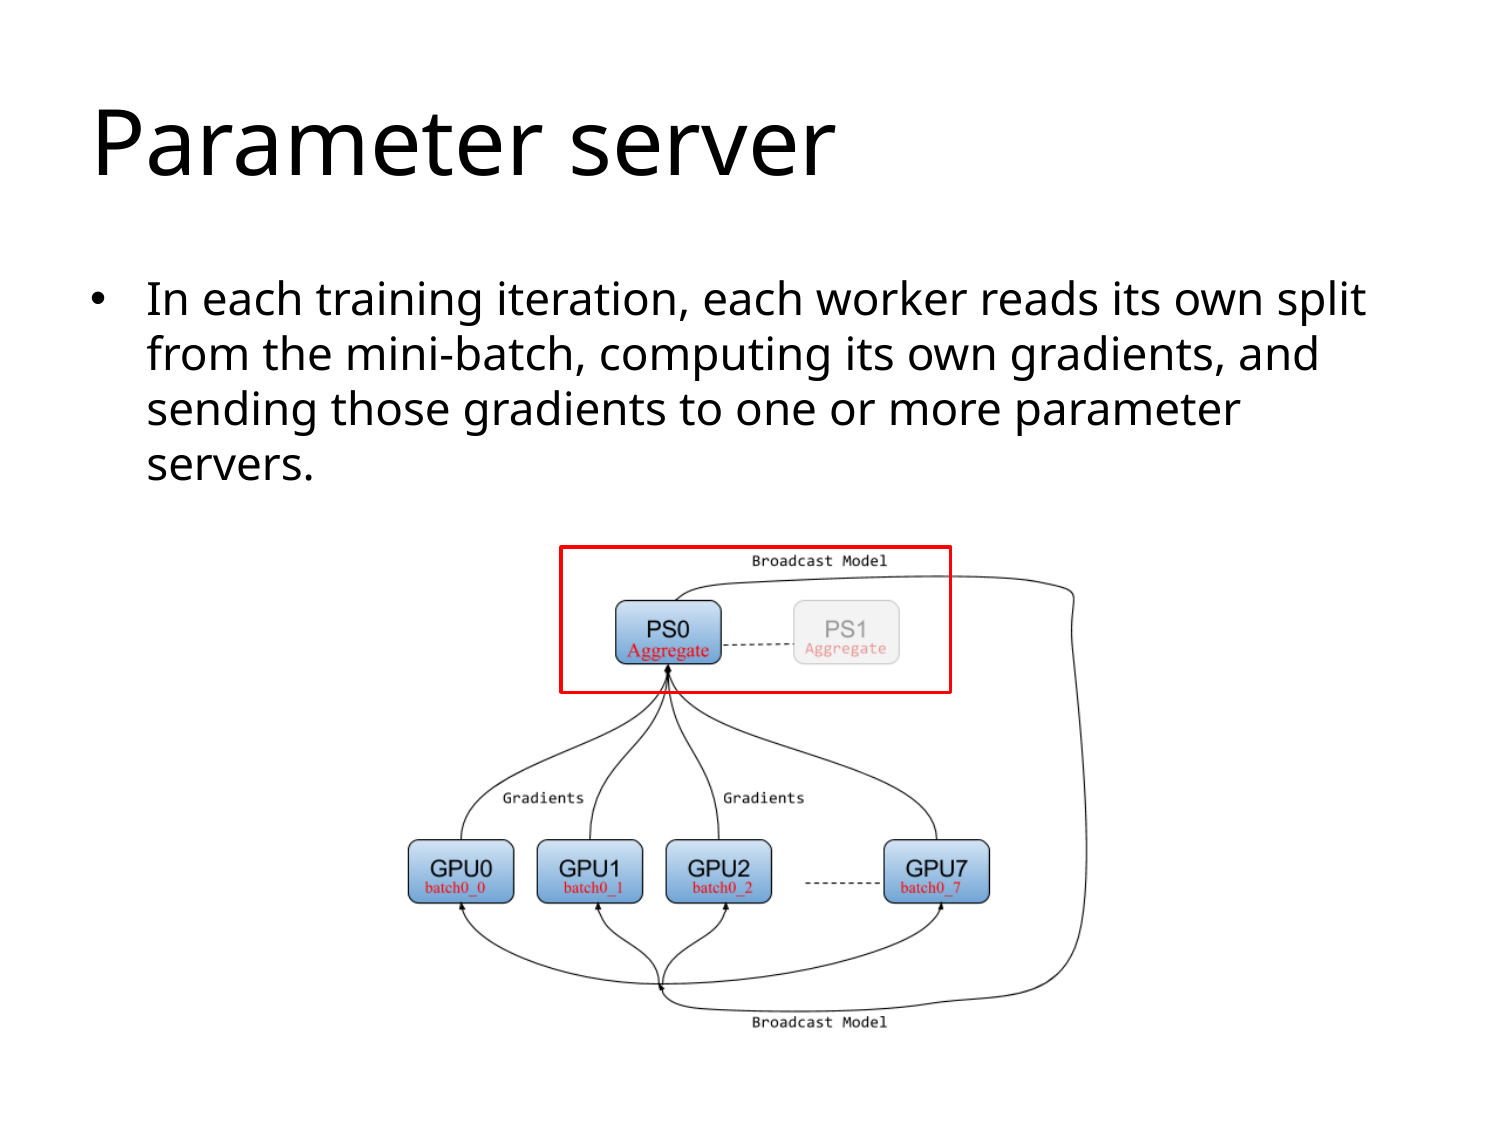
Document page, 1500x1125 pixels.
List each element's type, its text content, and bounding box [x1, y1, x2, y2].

title Parameter server [75, 45, 1425, 233]
list In each training iteration, each worker reads its own split from the mini-batch, computing its own gradients, and sending those gradients to one or more parameter servers. [75, 262, 1425, 516]
picture [394, 546, 1106, 1036]
